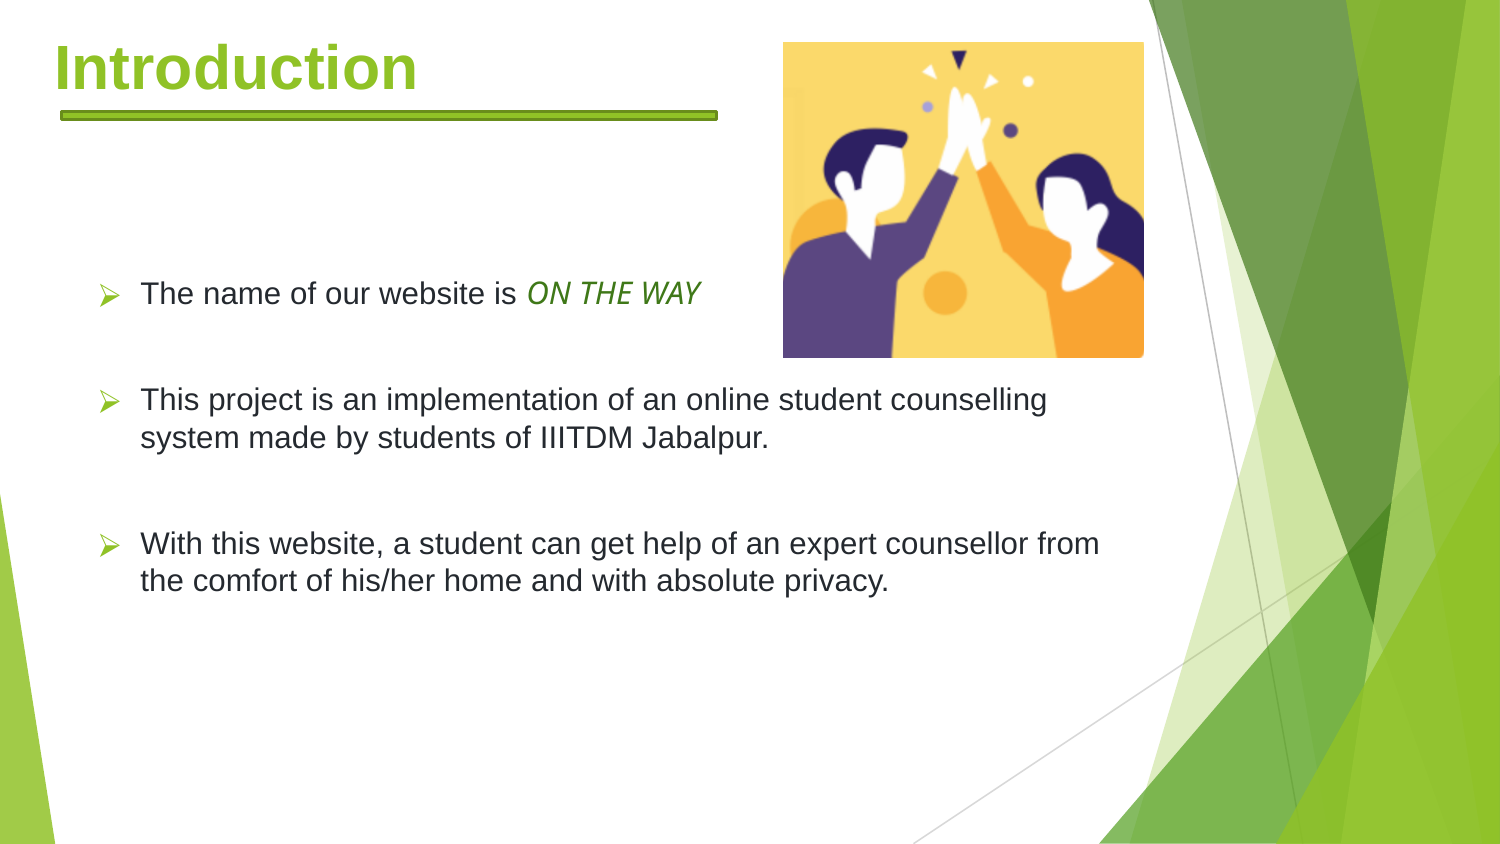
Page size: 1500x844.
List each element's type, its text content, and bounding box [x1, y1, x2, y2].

list The name of our website is ON THE WAY This project is an implementation of an online student counselling system made by students of IIITDM Jabalpur. With this website, a student can get help of an expert counsellor from the comfort of his/her home and with absolute privacy. [83, 265, 1141, 744]
text_box [61, 111, 717, 120]
picture [783, 41, 1144, 359]
title Introduction [39, 19, 1097, 182]
